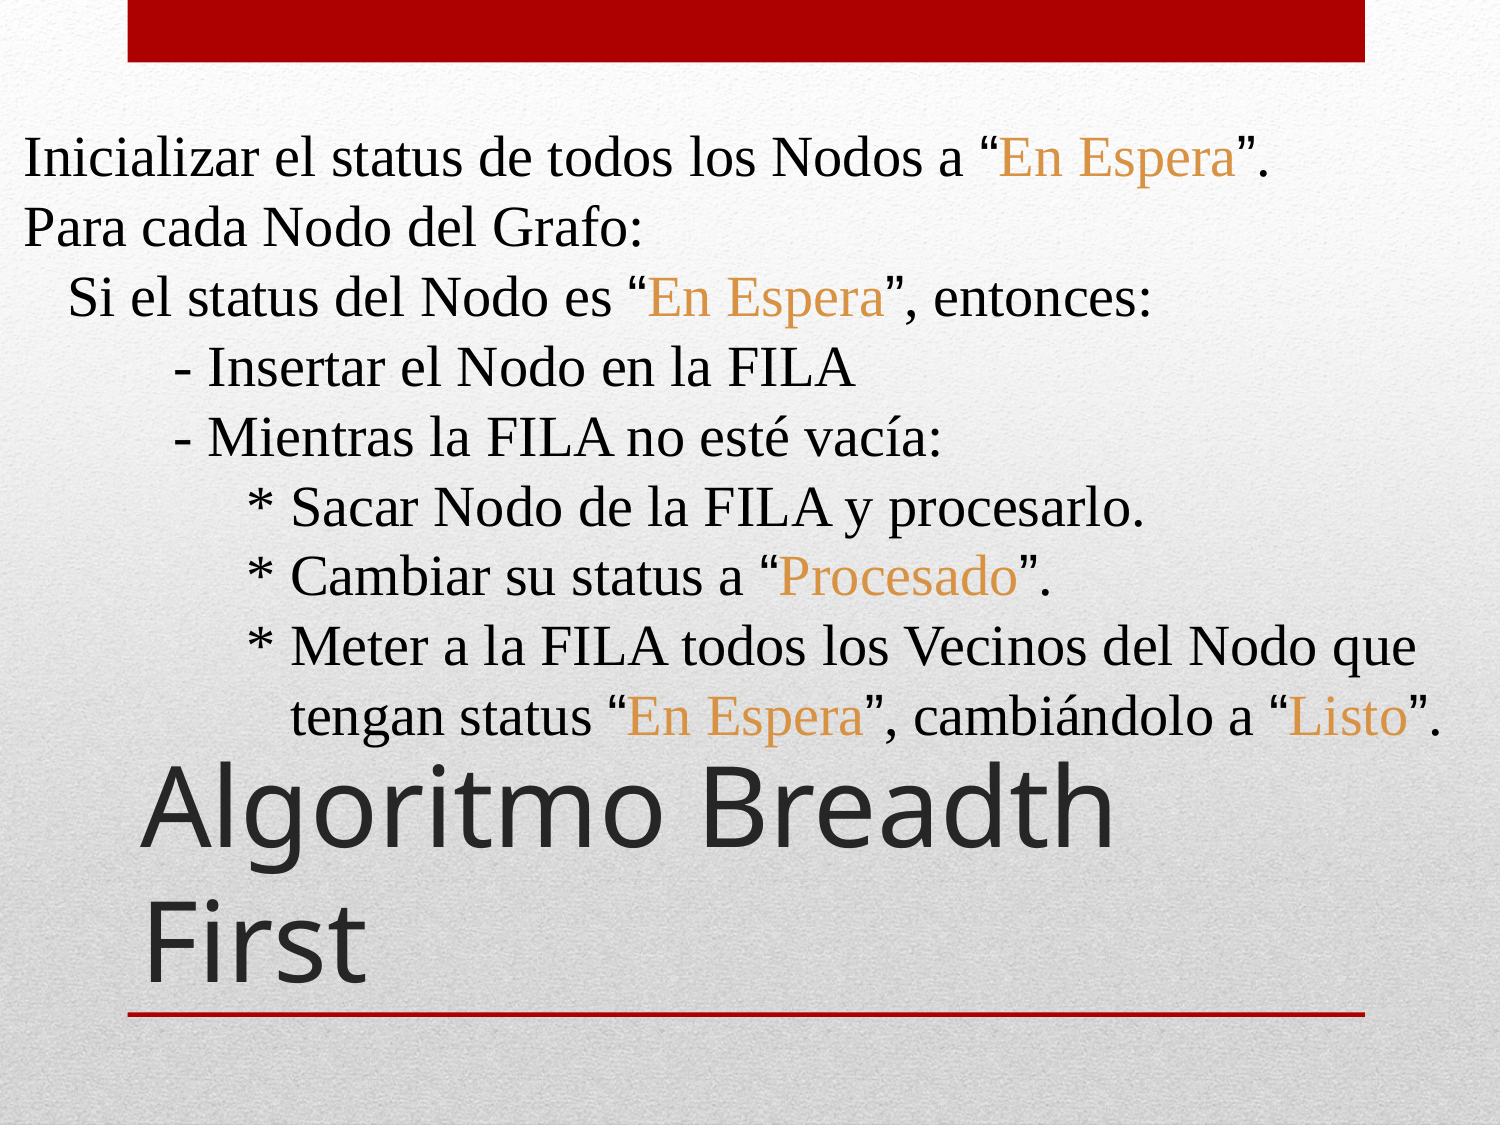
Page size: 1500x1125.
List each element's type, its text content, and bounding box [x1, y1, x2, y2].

title Algoritmo Breadth First [125, 756, 1238, 1013]
text_box Inicializar el status de todos los Nodos a “En Espera”. Para cada Nodo del Grafo: Si el status del Nodo es “En Espera”, entonces: - Insertar el Nodo en la FILA - Mientras la FILA no esté vacía: * Sacar Nodo de la FILA y procesarlo. * Cambiar su status a “Procesado”. * Meter a la FILA todos los Vecinos del Nodo que tengan status “En Espera”, cambiándolo a “Listo”. [8, 110, 1473, 756]
